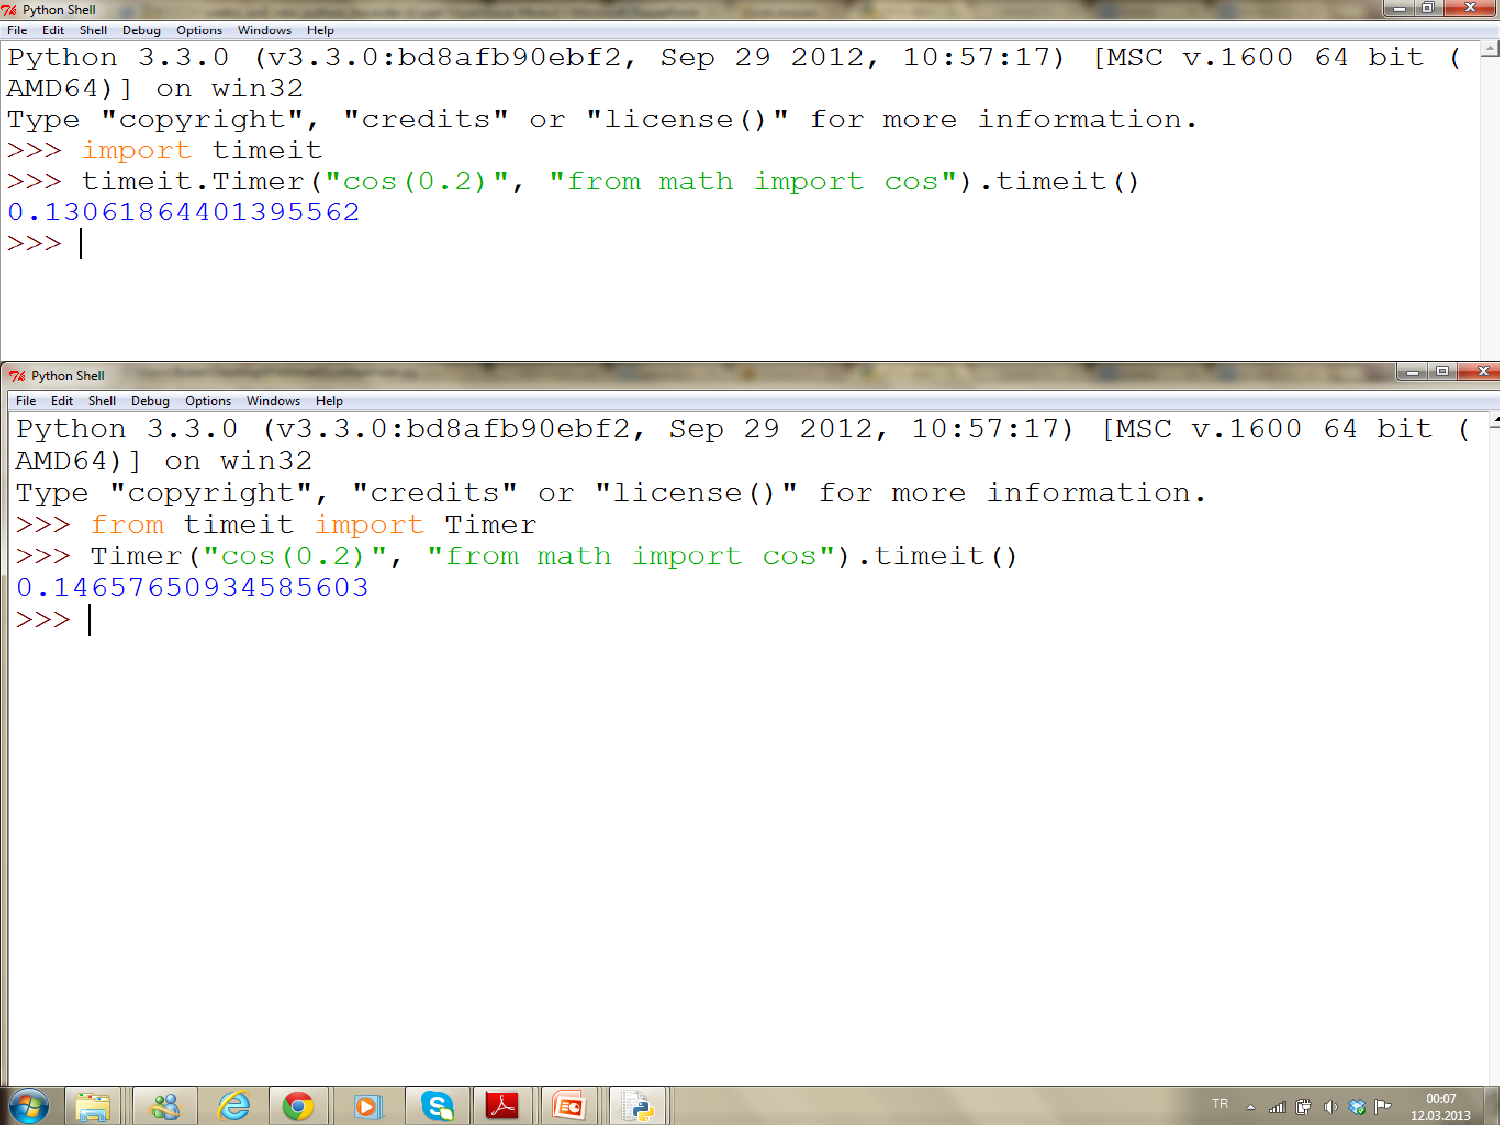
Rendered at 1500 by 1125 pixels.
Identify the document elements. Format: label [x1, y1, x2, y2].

list [0, 0, 1500, 359]
picture [0, 361, 1500, 1125]
